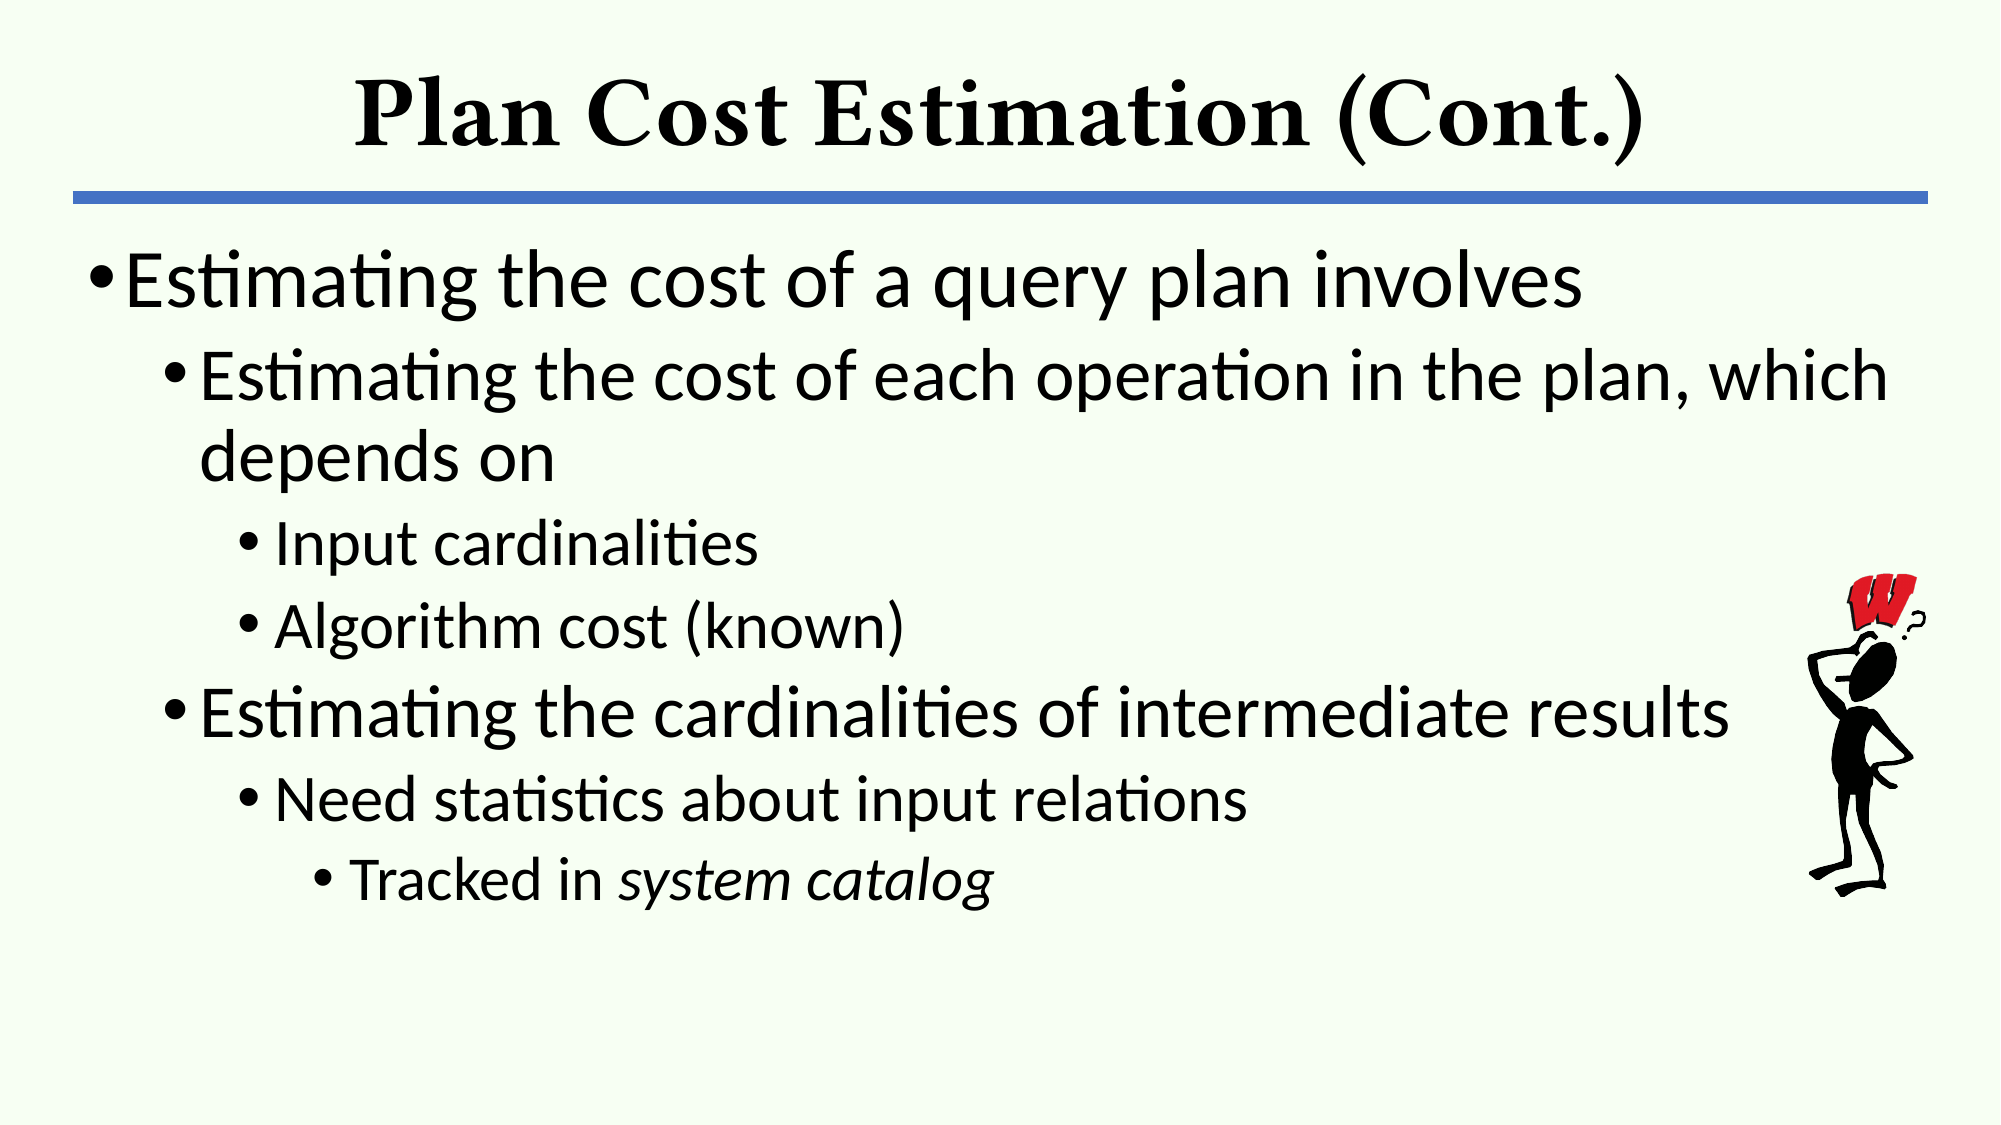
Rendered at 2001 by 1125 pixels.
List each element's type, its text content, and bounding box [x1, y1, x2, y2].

list Estimating the cost of a query plan involves Estimating the cost of each operation in the plan, which depends on Input cardinalities Algorithm cost (known) Estimating the cardinalities of intermediate results Need statistics about input relations Tracked in system catalog [72, 227, 1928, 1043]
title Plan Cost Estimation (Cont.) [72, 35, 1928, 191]
picture [1807, 566, 1928, 897]
